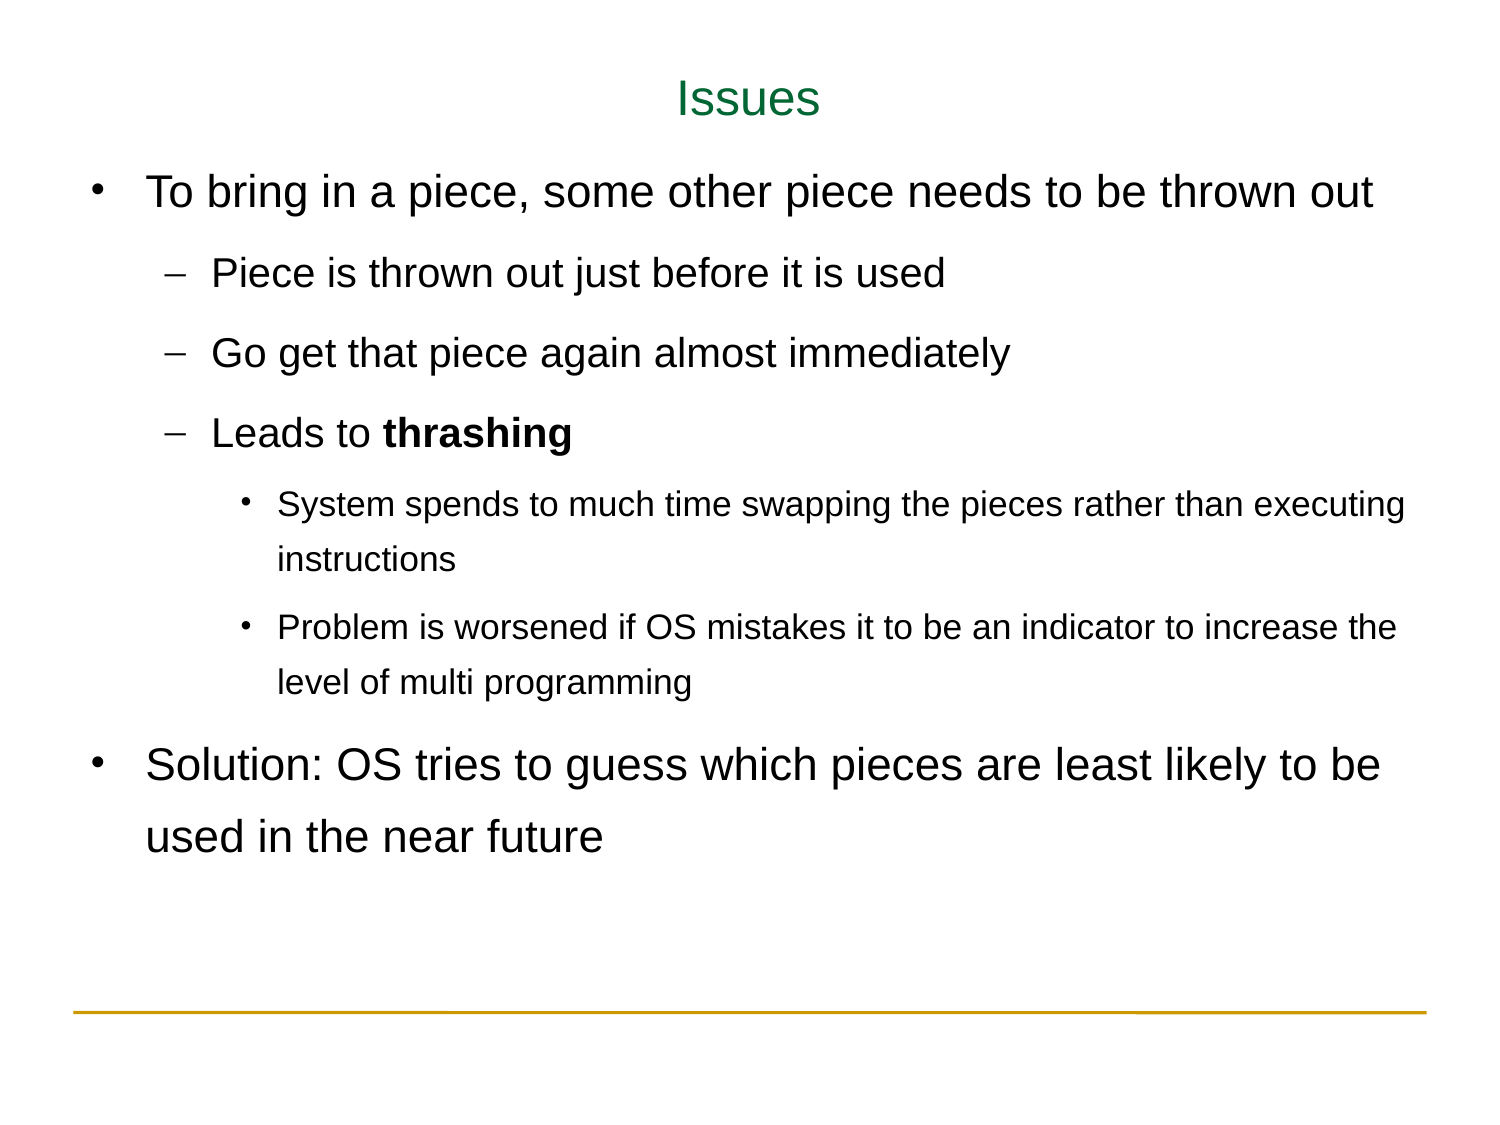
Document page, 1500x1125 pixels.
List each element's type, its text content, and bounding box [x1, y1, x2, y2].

text_box Issues [75, 58, 1422, 134]
text_box To bring in a piece, some other piece needs to be thrown out Piece is thrown out just before it is used Go get that piece again almost immediately Leads to thrashing System spends to much time swapping the pieces rather than executing instructions Problem is worsened if OS mistakes it to be an indicator to increase the level of multi programming Solution: OS tries to guess which pieces are least likely to be used in the near future [75, 137, 1422, 988]
